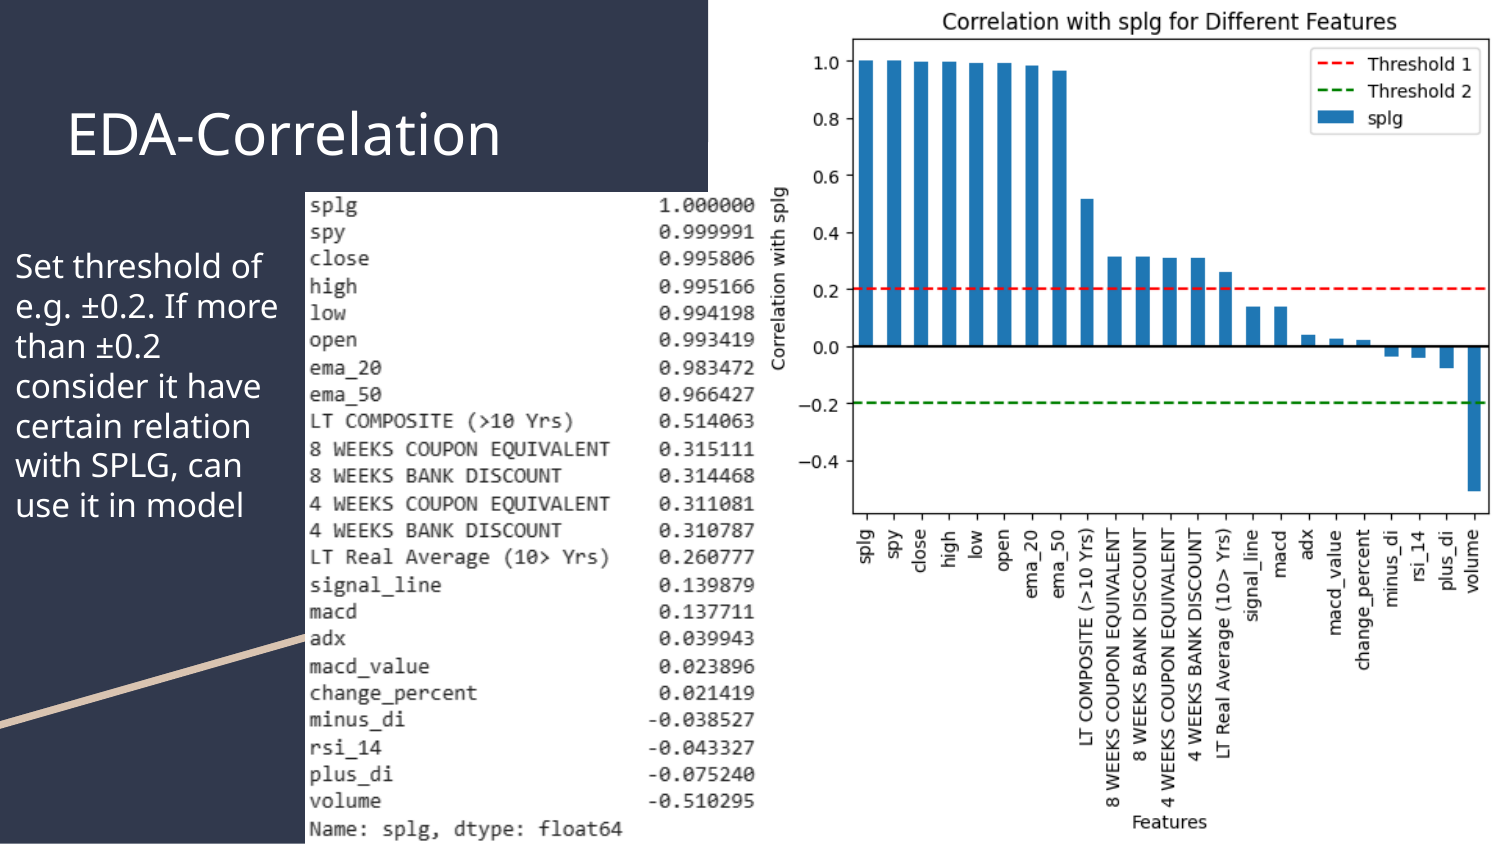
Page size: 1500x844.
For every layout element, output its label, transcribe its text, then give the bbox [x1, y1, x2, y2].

title EDA-Correlation [51, 82, 660, 201]
text_box Set threshold of e.g. ±0.2. If more than ±0.2 consider it have certain relation with SPLG, can use it in model [0, 230, 300, 614]
picture [305, 0, 1500, 844]
